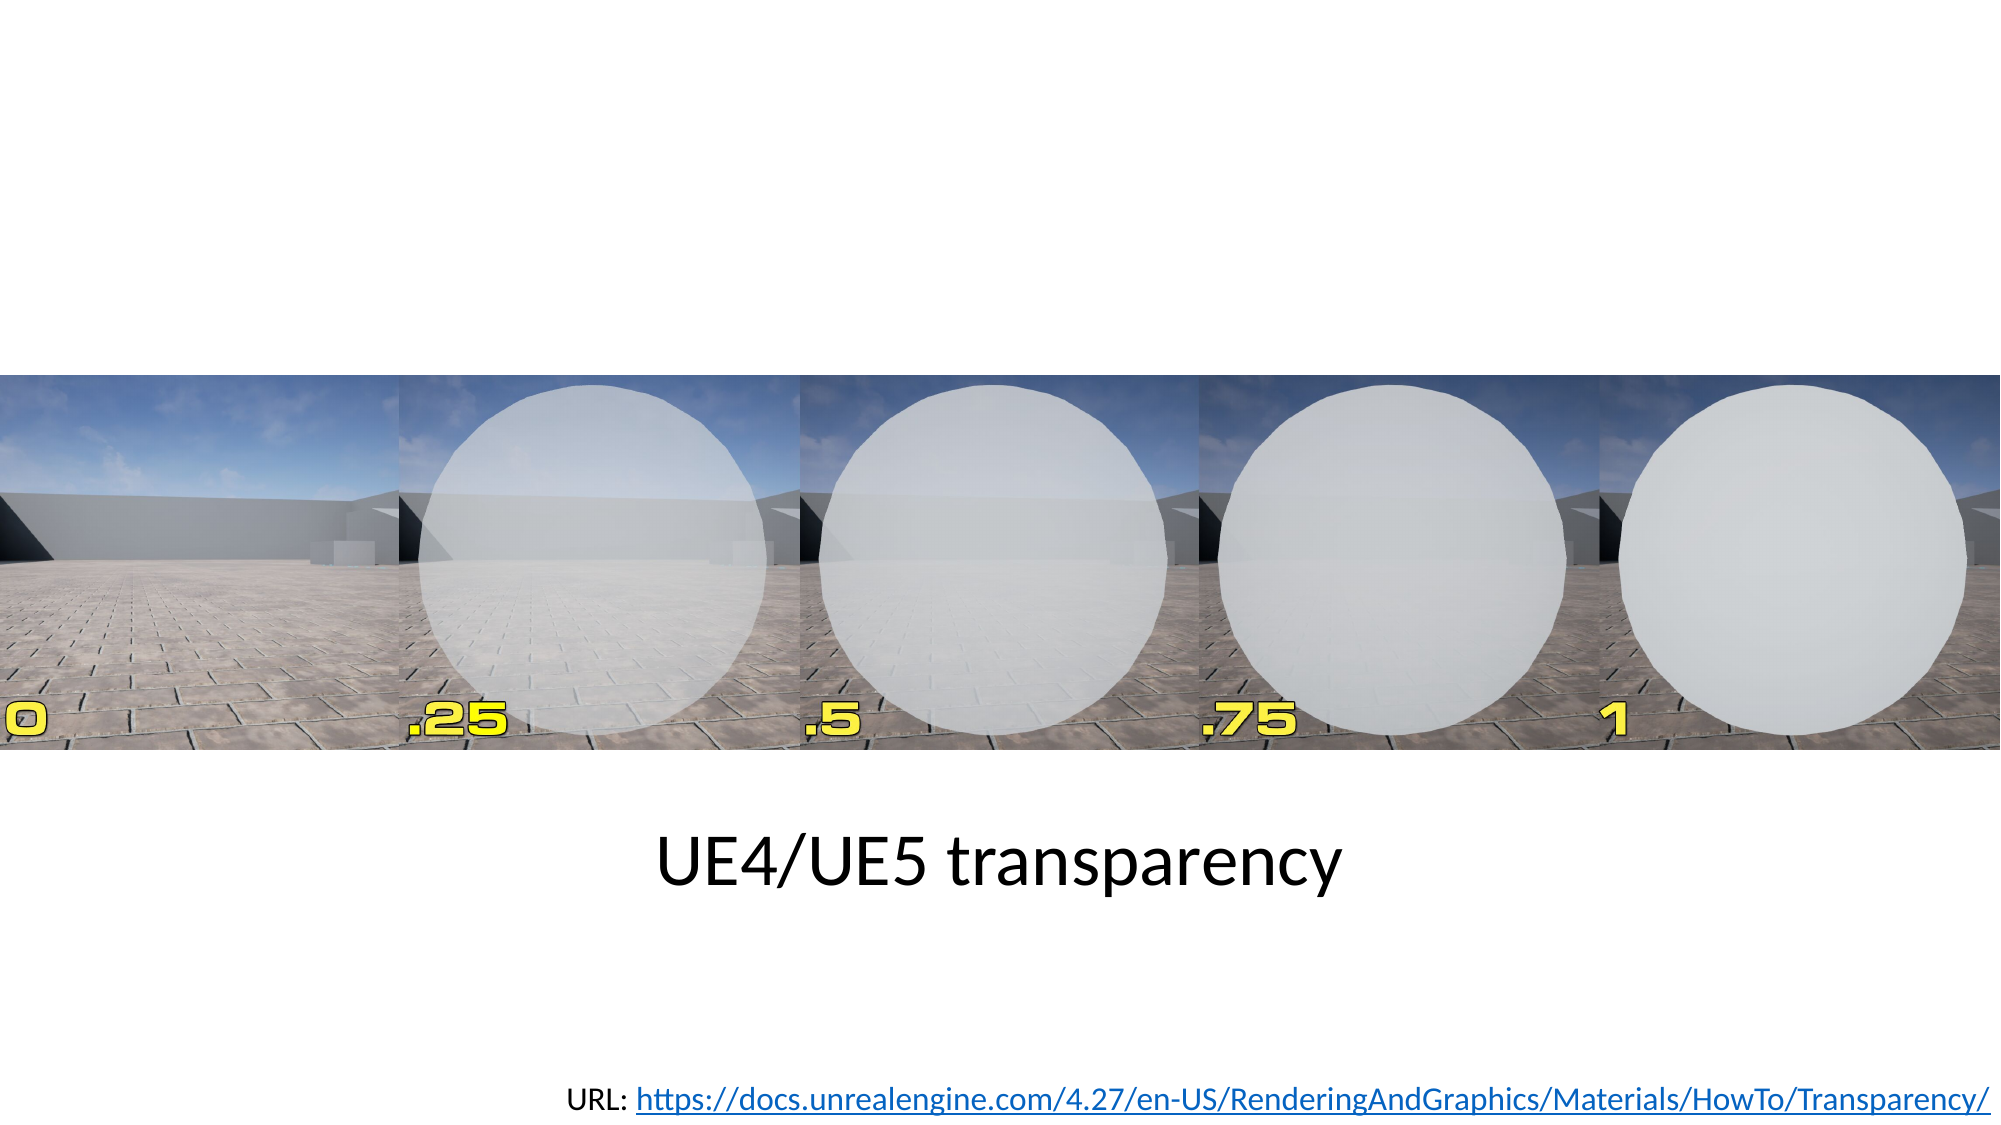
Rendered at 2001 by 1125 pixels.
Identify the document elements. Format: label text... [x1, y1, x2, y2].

text_box UE4/UE5 transparency [541, 803, 1459, 908]
picture [0, 375, 2000, 750]
text_box URL: https://docs.unrealengine.com/4.27/en-US/RenderingAndGraphics/Materials/HowTo/Transparency/ [551, 1069, 2000, 1125]
